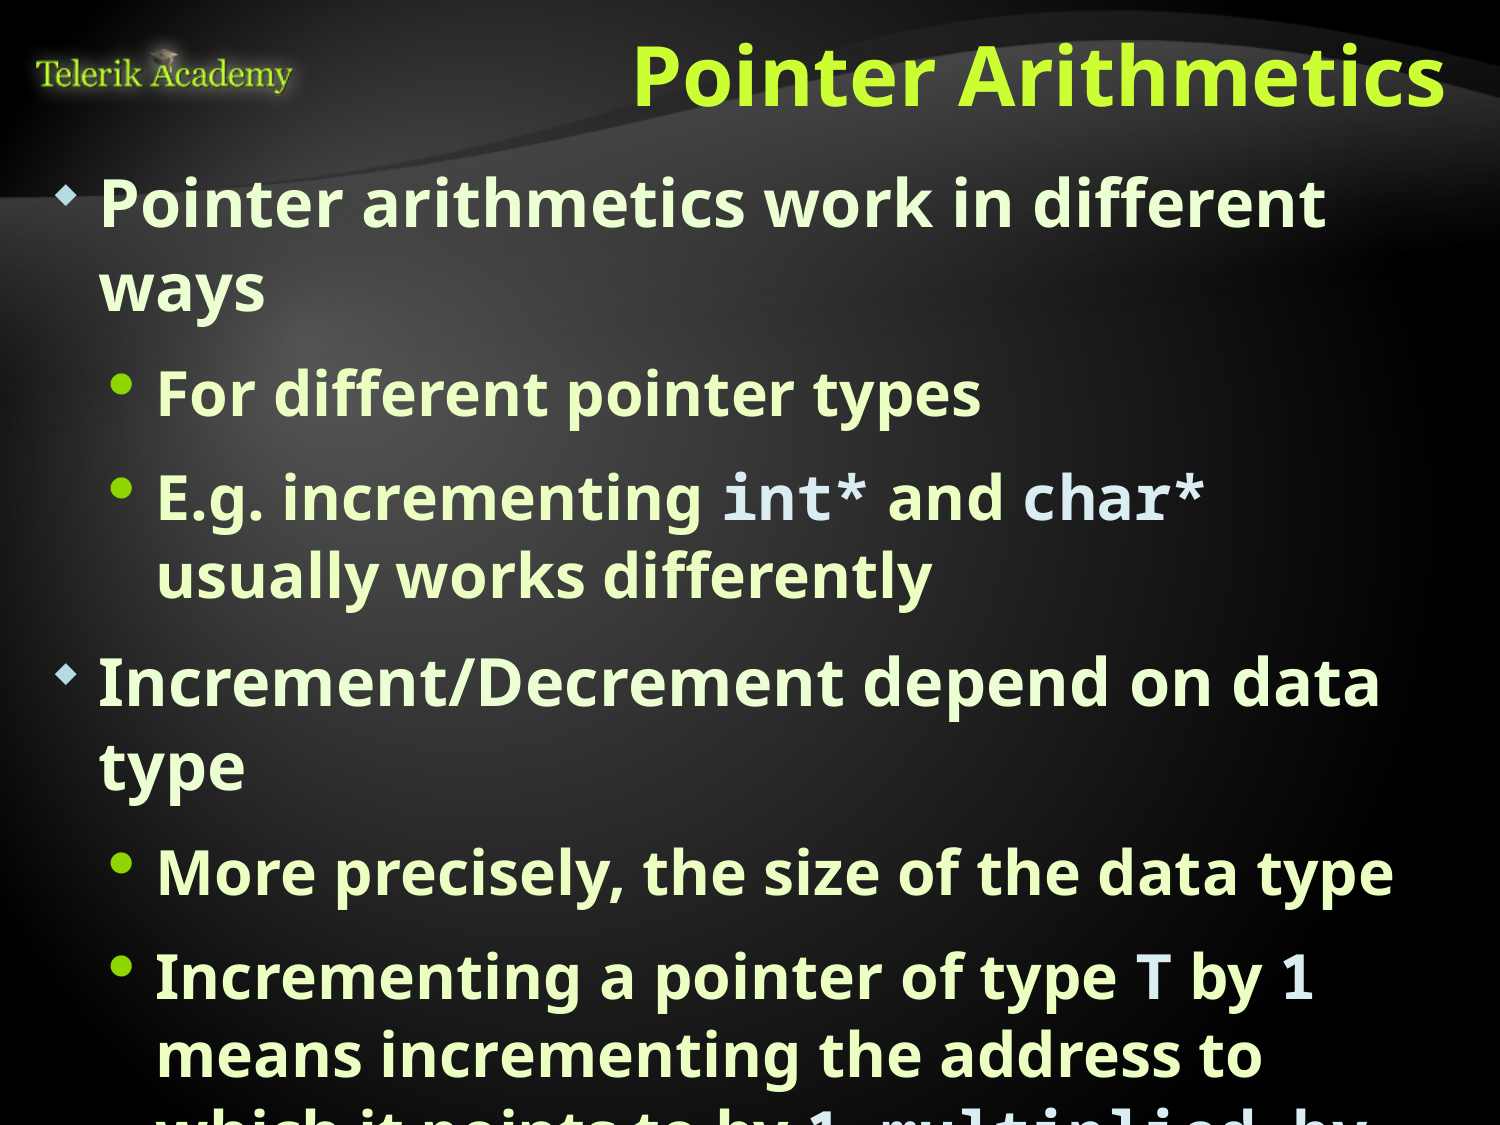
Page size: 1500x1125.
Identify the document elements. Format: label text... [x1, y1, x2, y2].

picture [0, 0, 1500, 1125]
title Pointer Arithmetics [300, 12, 1463, 149]
list Pointer arithmetics work in different ways For different pointer types E.g. incrementing int* and char* usually works differently Increment/Decrement depend on data type More precisely, the size of the data type Incrementing a pointer of type T by 1 means incrementing the address to which it points to by 1 multiplied by sizeof(T) Decrementing is analogous [37, 149, 1463, 1100]
